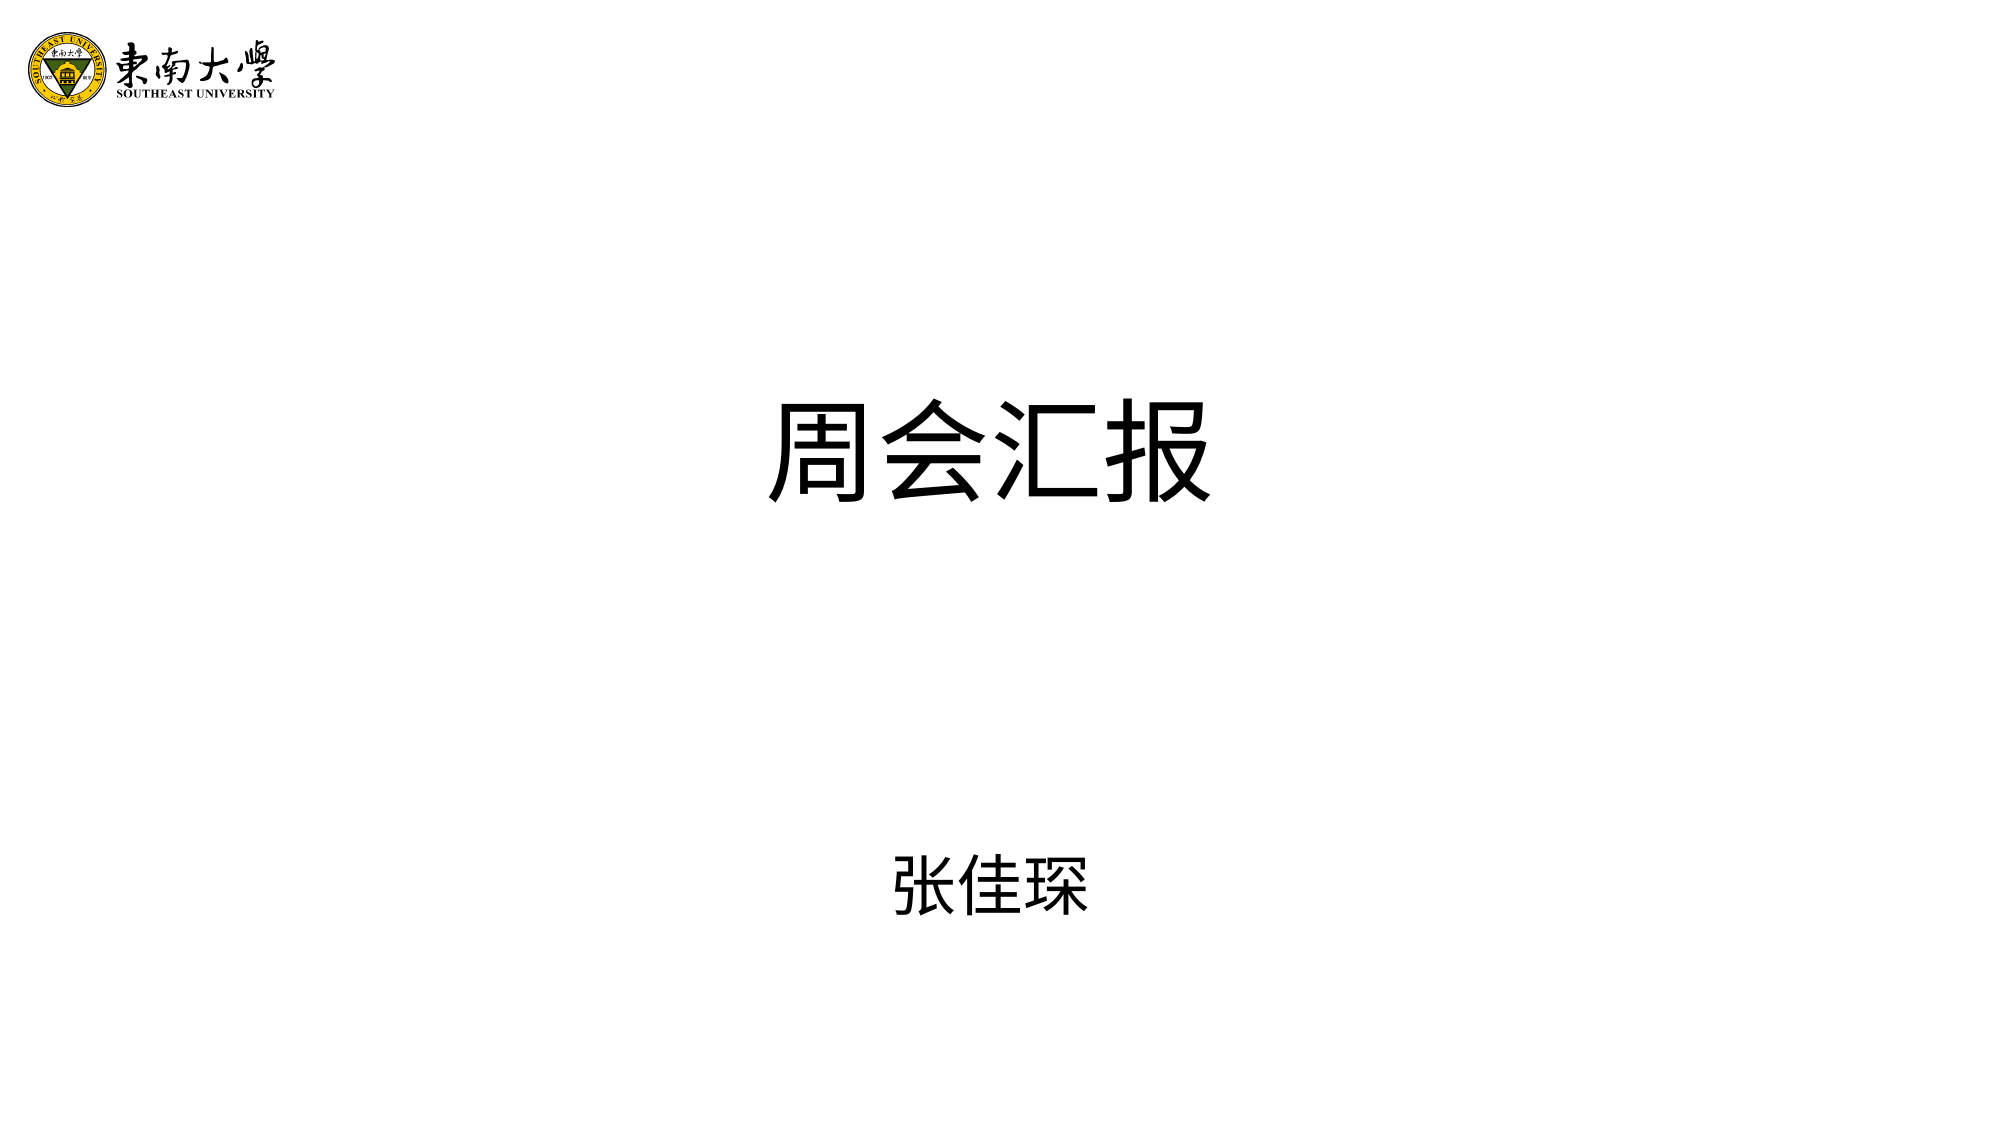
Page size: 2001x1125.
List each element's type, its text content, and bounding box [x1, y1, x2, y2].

text_box 周会汇报 [750, 373, 1250, 524]
text_box 张佳琛 [874, 836, 1126, 932]
picture [28, 32, 275, 107]
